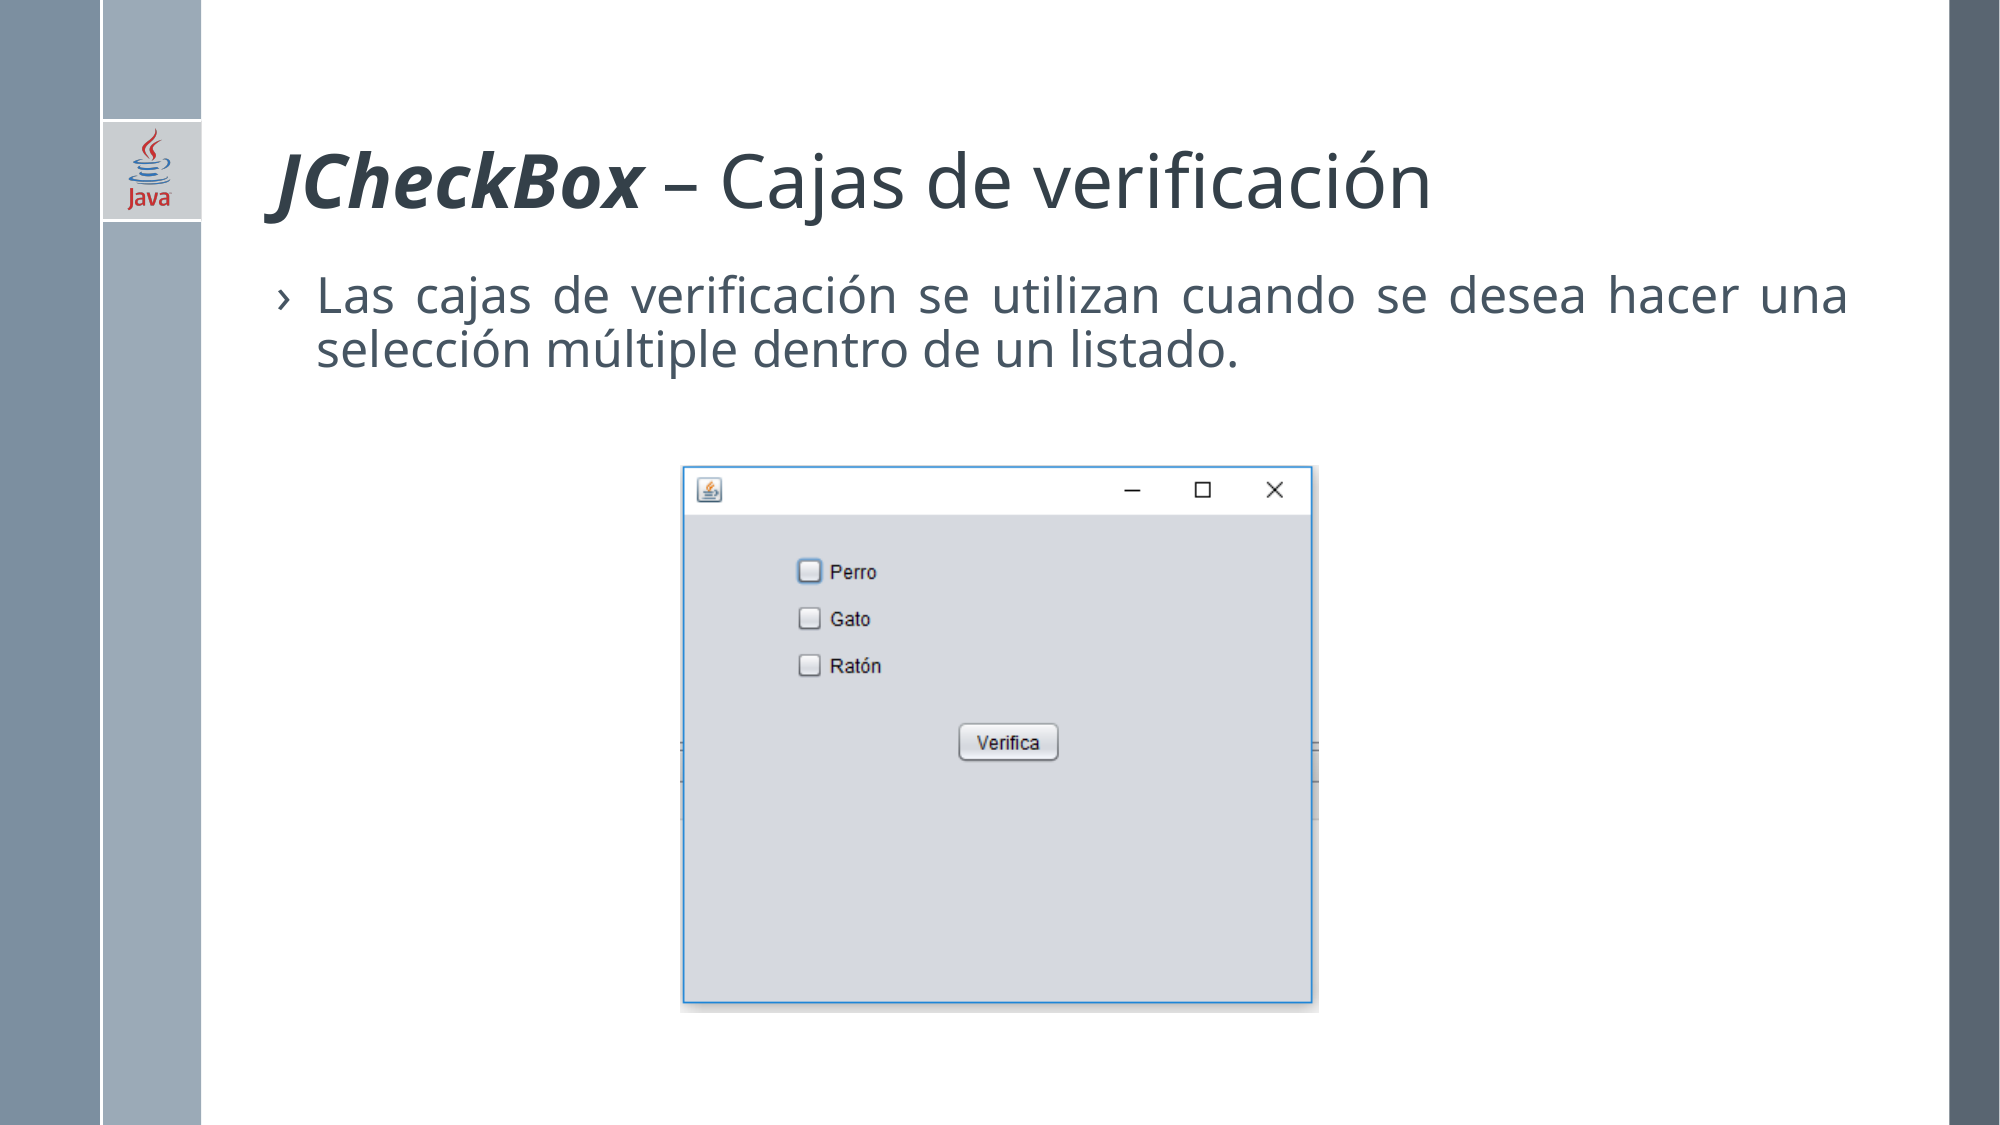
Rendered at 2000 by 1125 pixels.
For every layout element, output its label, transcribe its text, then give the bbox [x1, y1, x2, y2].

title JCheckBox – Cajas de verificación [261, 29, 1867, 233]
text_box Las cajas de verificación se utilizan cuando se desea hacer una selección múltiple dentro de un listado. [261, 262, 1867, 1013]
picture [680, 465, 1319, 1013]
picture [109, 127, 193, 211]
